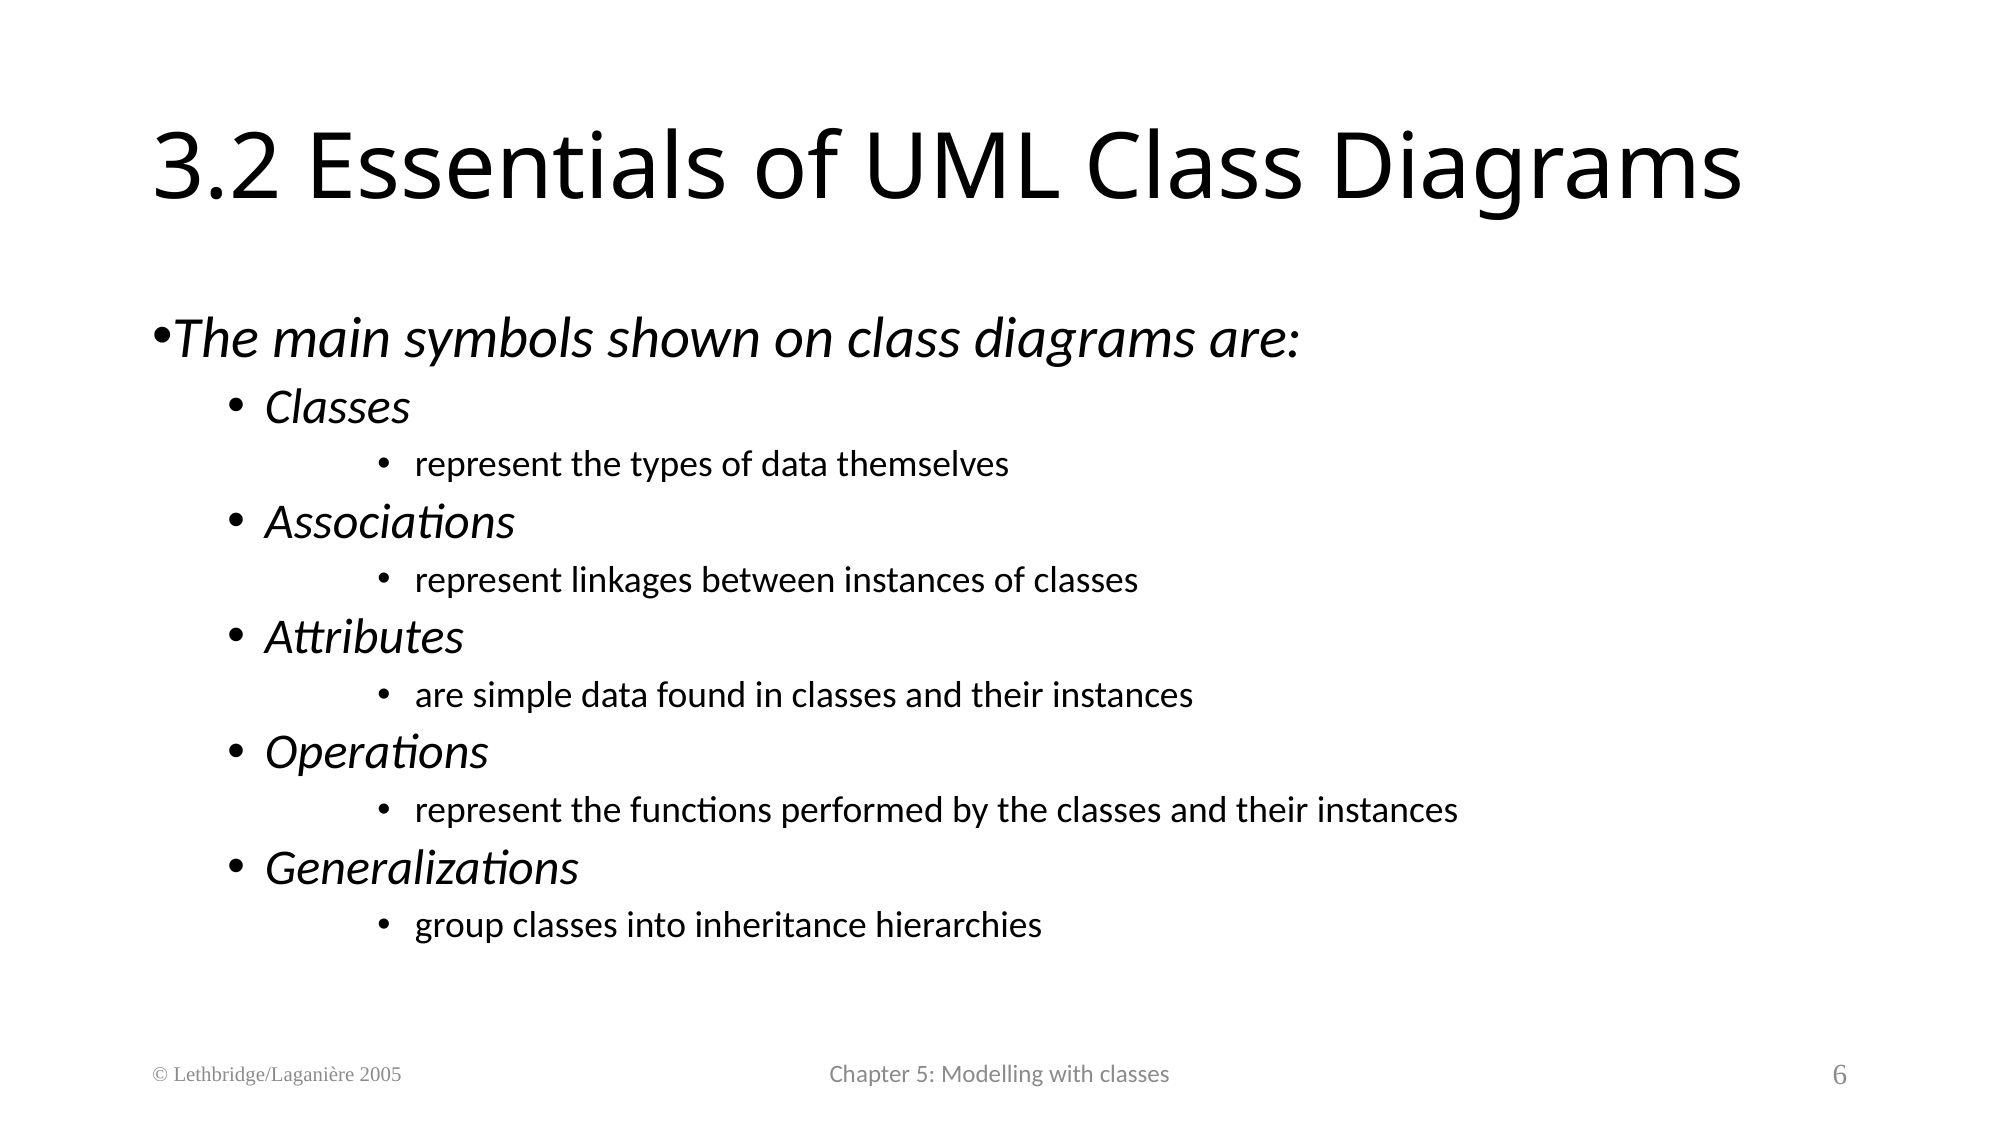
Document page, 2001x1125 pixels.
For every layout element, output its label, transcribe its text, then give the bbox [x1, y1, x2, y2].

slide_number © Lethbridge/Laganière 2005 [137, 1042, 588, 1103]
title 3.2 Essentials of UML Class Diagrams [137, 59, 1863, 278]
footer Chapter 5: Modelling with classes [662, 1042, 1338, 1103]
list The main symbols shown on class diagrams are: Classes represent the types of data themselves Associations represent linkages between instances of classes Attributes are simple data found in classes and their instances Operations represent the functions performed by the classes and their instances Generalizations group classes into inheritance hierarchies [137, 299, 1863, 1014]
slide_number 6 [1412, 1042, 1863, 1103]
